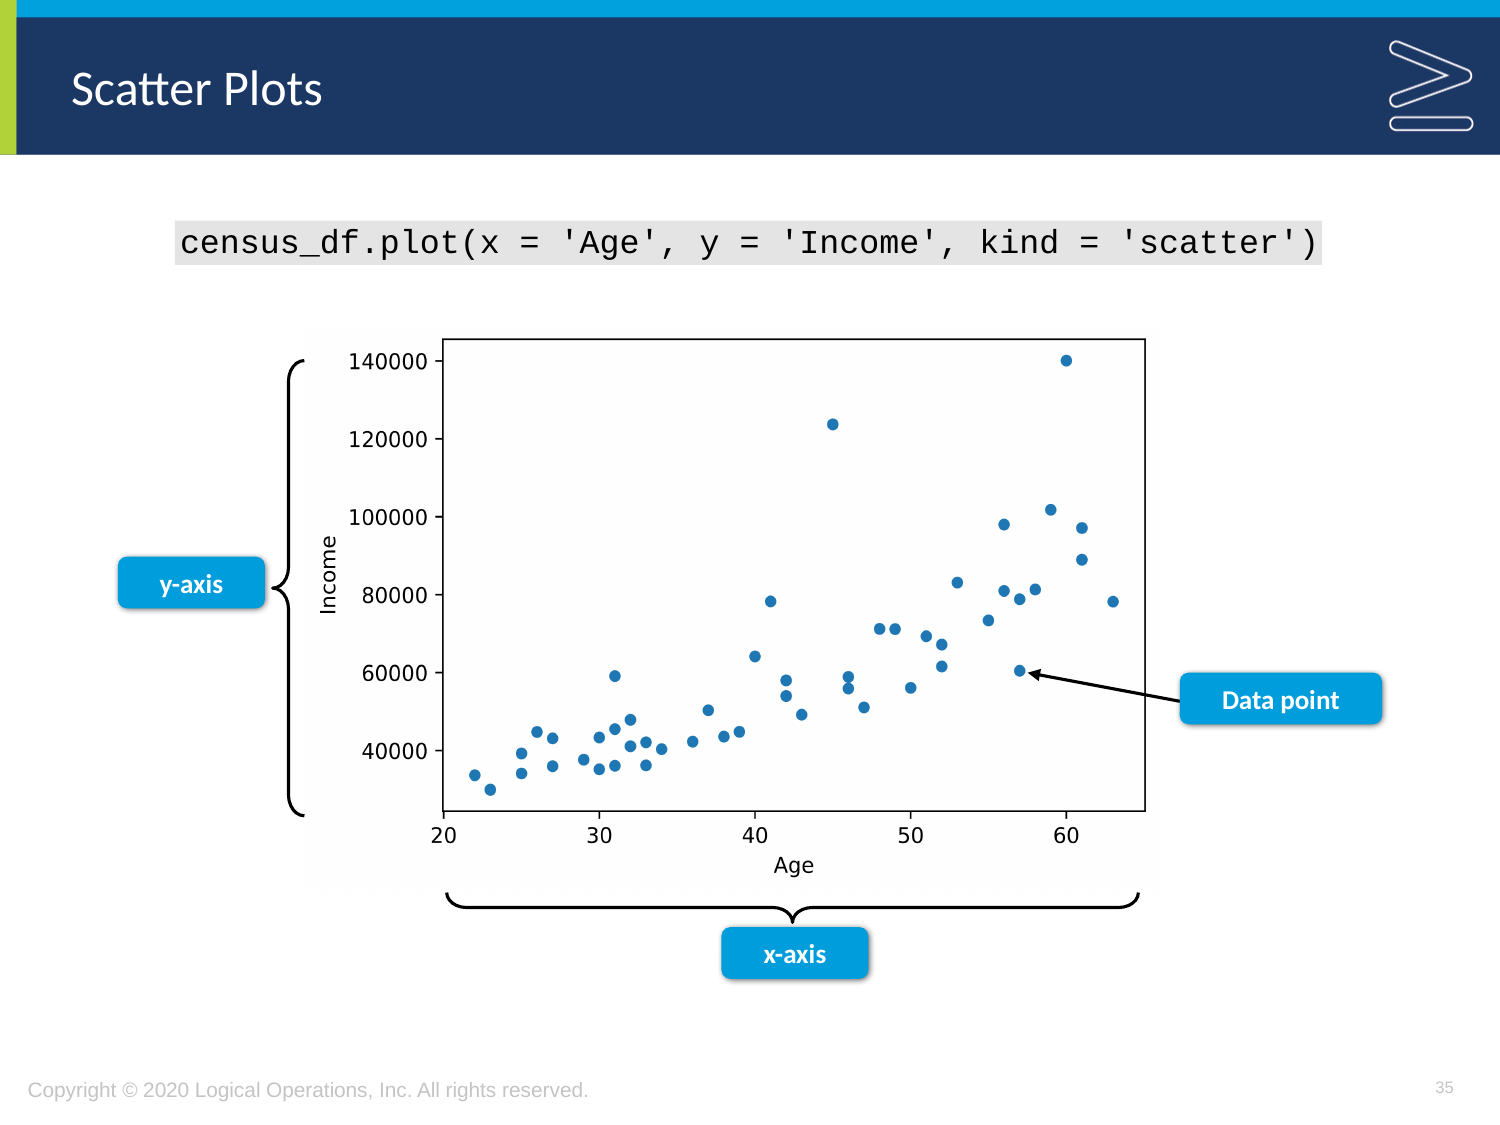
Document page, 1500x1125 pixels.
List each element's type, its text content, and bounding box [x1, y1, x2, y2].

picture [1350, 18, 1500, 155]
picture [0, 0, 56, 155]
slide_number 35 [1118, 1057, 1469, 1118]
list census_df.plot(x = 'Age', y = 'Income', kind = 'scatter') [56, 212, 1444, 1021]
title Scatter Plots [56, 16, 1350, 155]
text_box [117, 323, 1383, 979]
